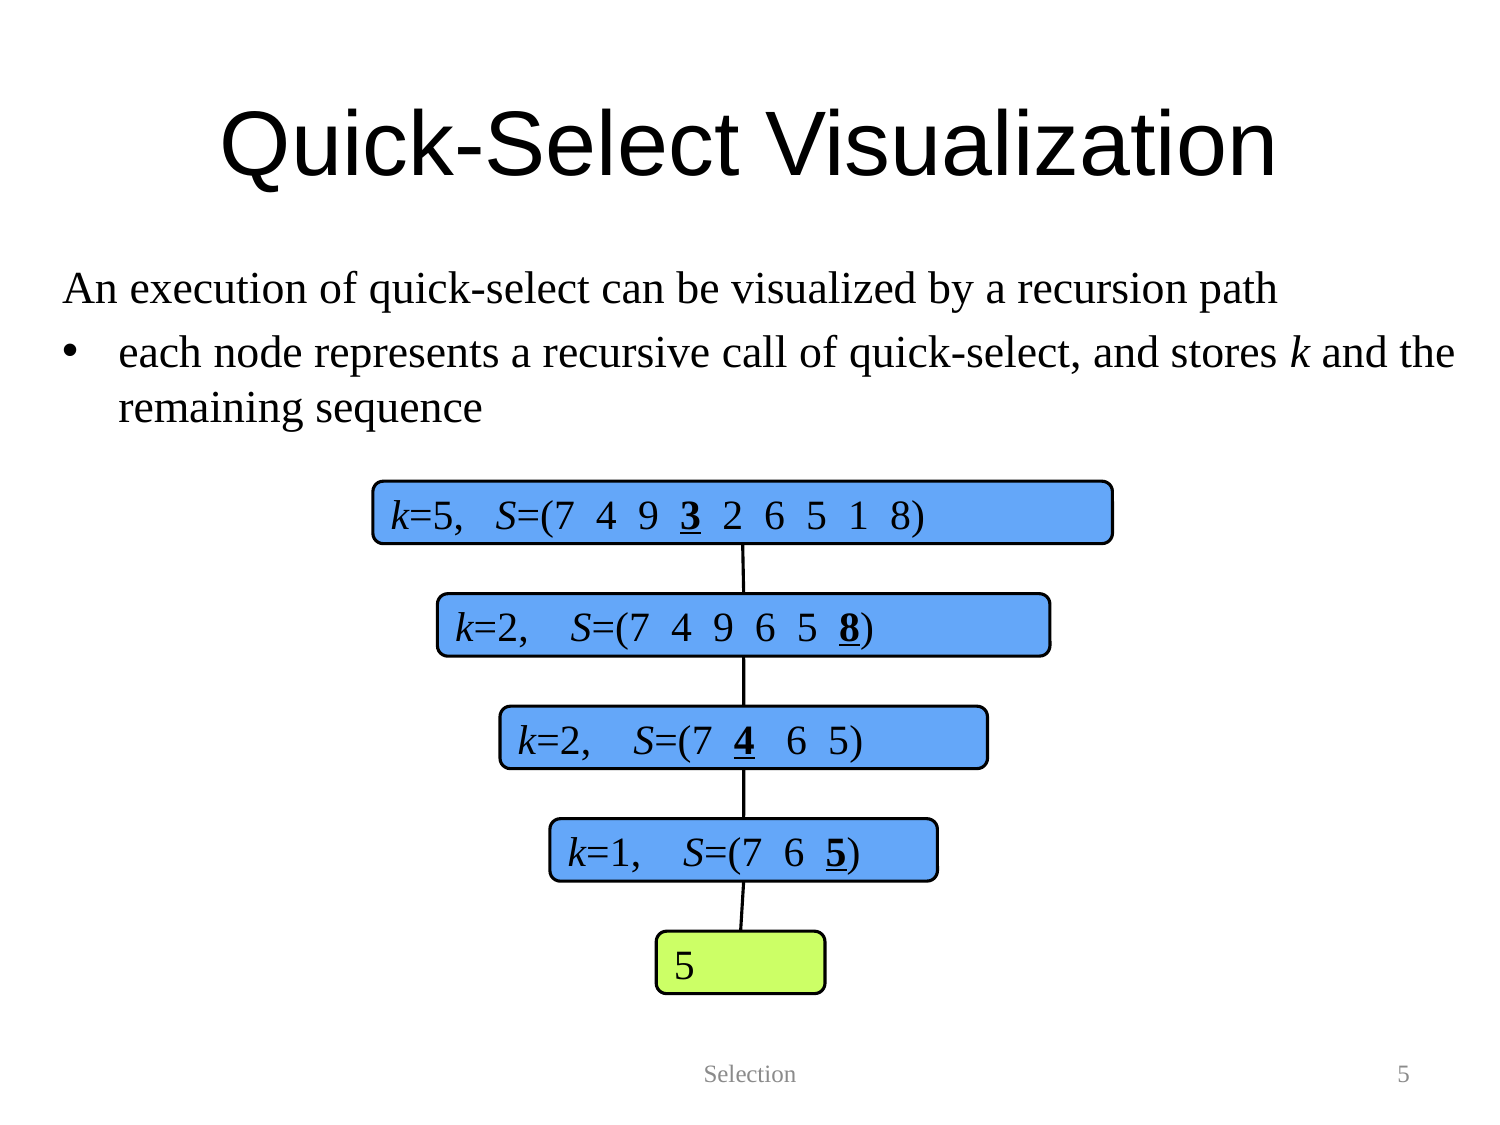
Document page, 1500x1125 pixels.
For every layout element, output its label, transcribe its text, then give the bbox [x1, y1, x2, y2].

text_box k=5, S=(7 4 9 3 2 6 5 1 8) [372, 481, 1113, 544]
slide_number 5 [1074, 1042, 1425, 1103]
footer Selection [512, 1042, 988, 1103]
text_box k=1, S=(7 6 5) [549, 818, 938, 882]
list An execution of quick-select can be visualized by a recursion path each node represents a recursive call of quick-select, and stores k and the remaining sequence [47, 249, 1474, 575]
text_box k=2, S=(7 4 6 5) [500, 706, 988, 769]
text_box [740, 882, 744, 930]
text_box 5 [656, 931, 826, 994]
title Quick-Select Visualization [75, 45, 1425, 233]
text_box k=2, S=(7 4 9 6 5 8) [437, 593, 1050, 657]
